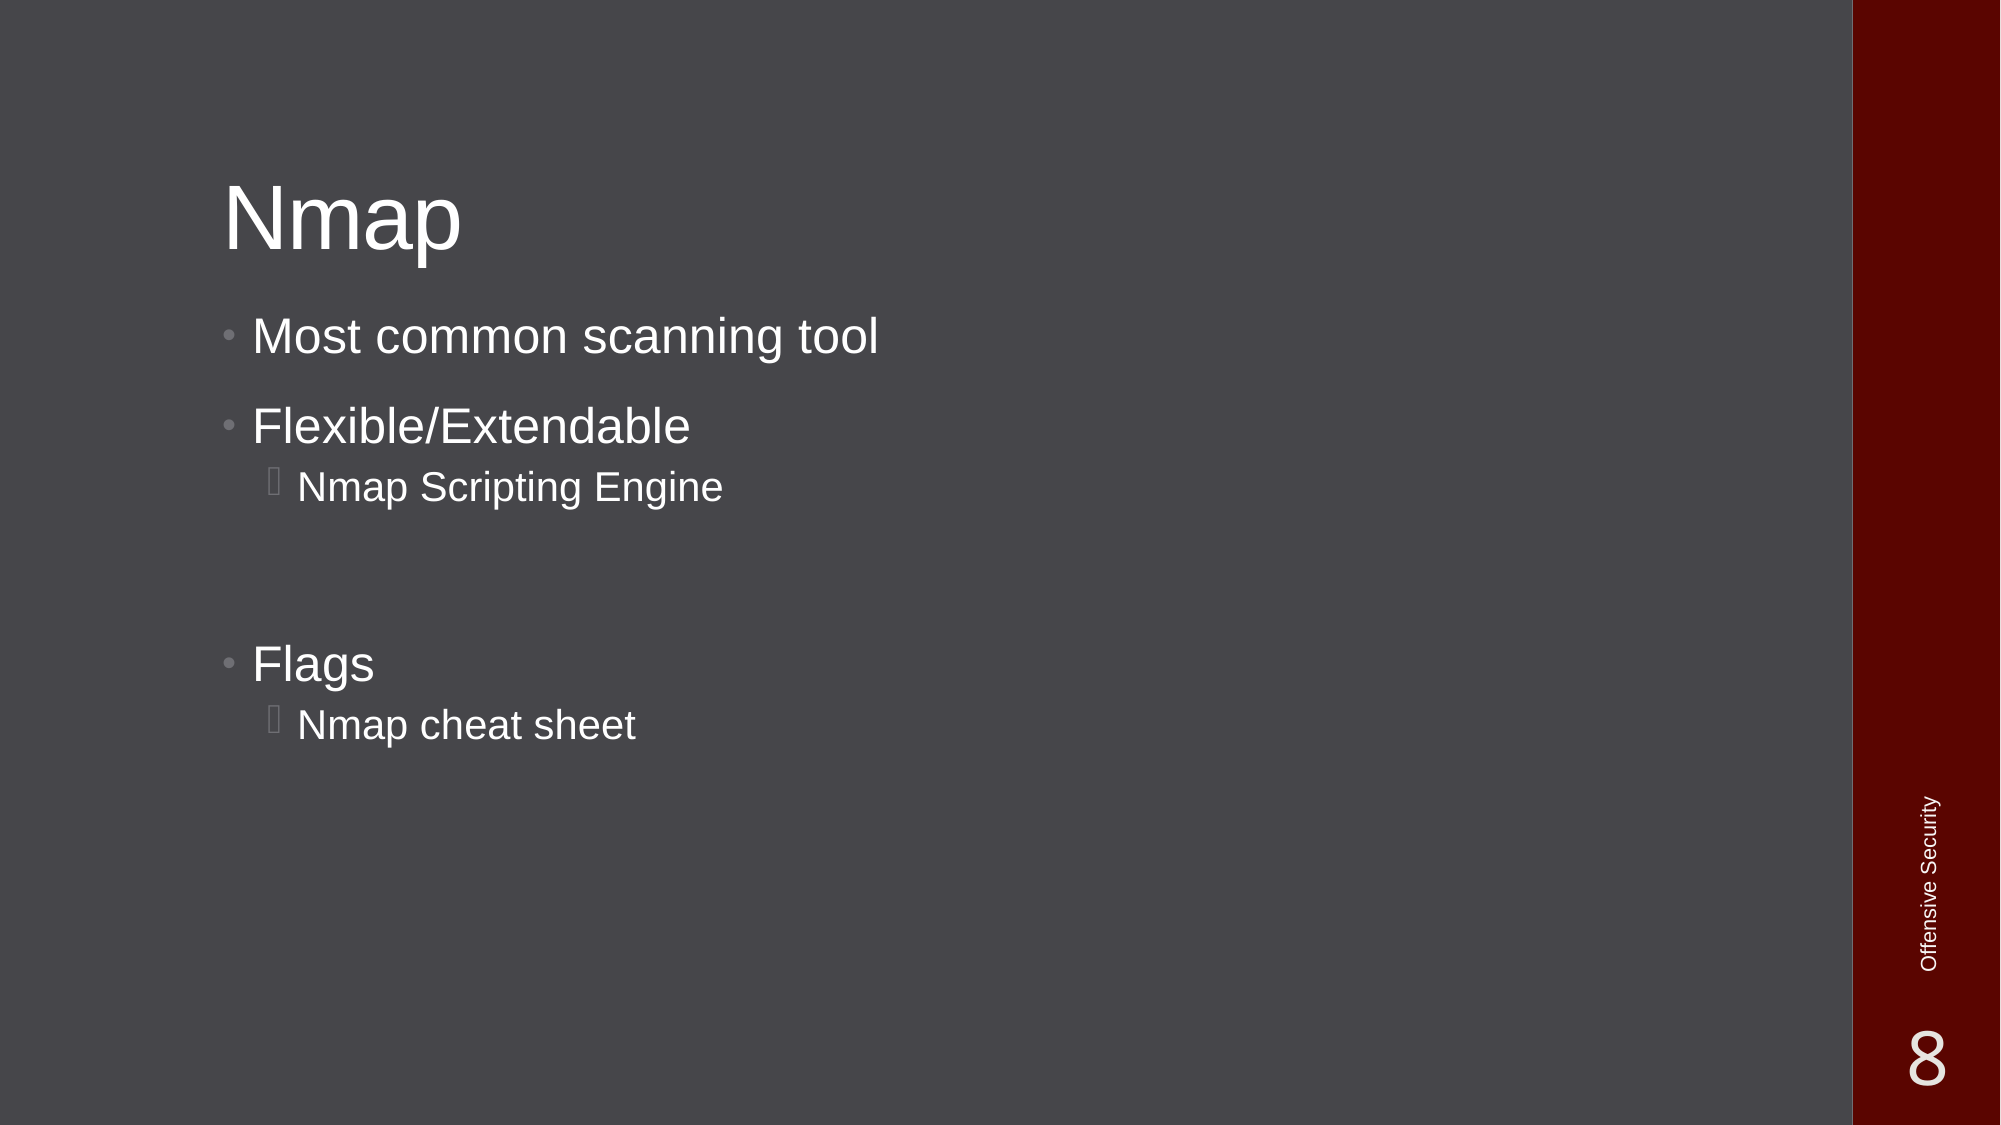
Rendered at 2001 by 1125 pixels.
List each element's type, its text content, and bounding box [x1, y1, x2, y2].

list Most common scanning tool Flexible/Extendable Nmap Scripting Engine Flags Nmap cheat sheet [206, 299, 1617, 1014]
footer Offensive Security [1897, 400, 1958, 988]
title Nmap [206, 60, 1797, 278]
slide_number 8 [1852, 1012, 2000, 1110]
